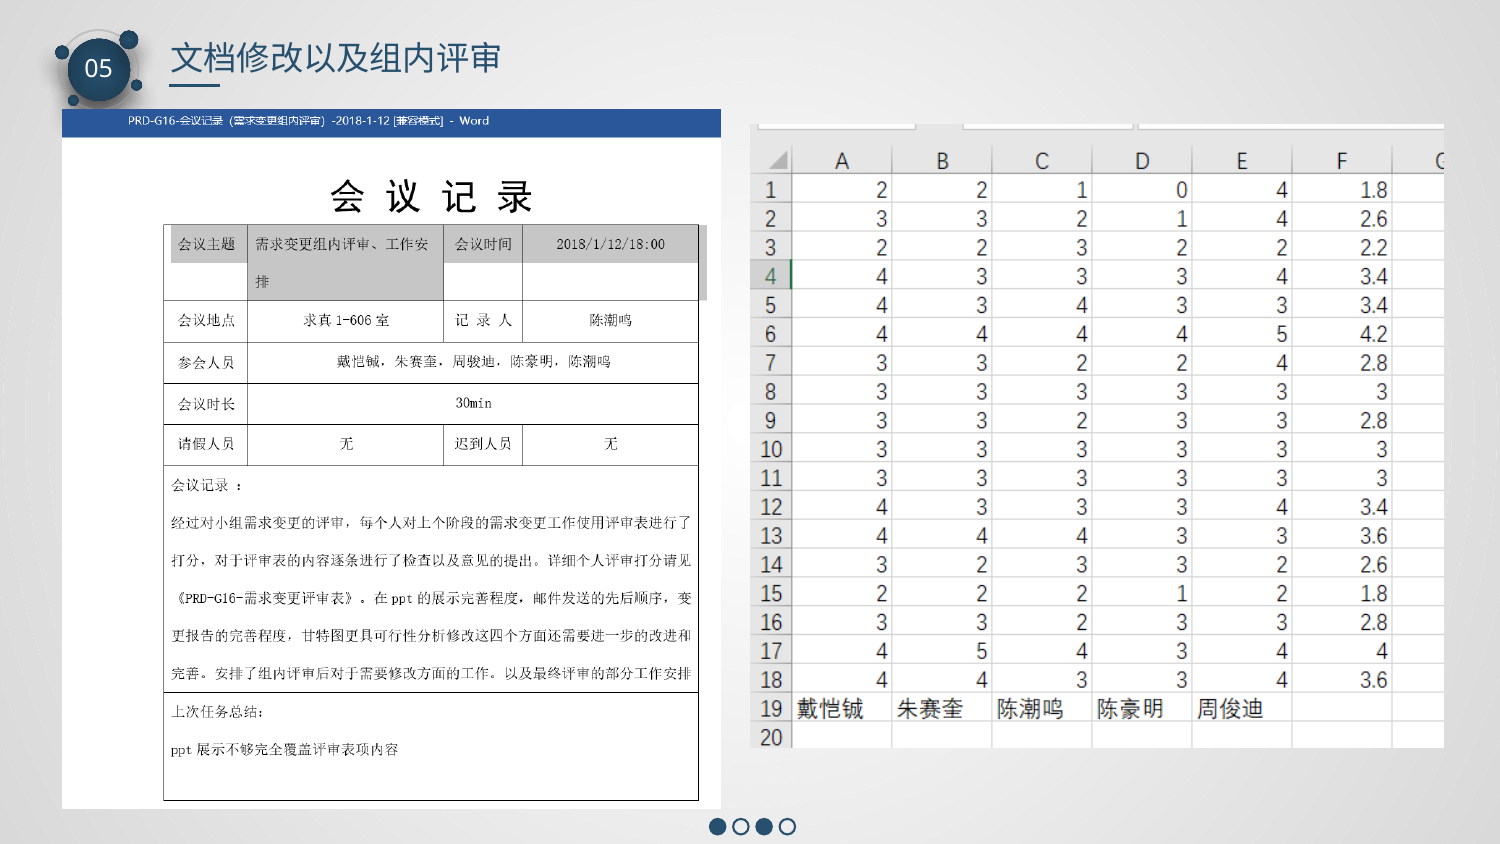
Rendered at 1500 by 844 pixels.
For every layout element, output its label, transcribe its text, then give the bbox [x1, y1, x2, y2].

picture [749, 124, 1444, 748]
text_box 文档修改以及组内评审 [155, 30, 518, 85]
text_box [55, 30, 143, 110]
picture [62, 109, 721, 809]
